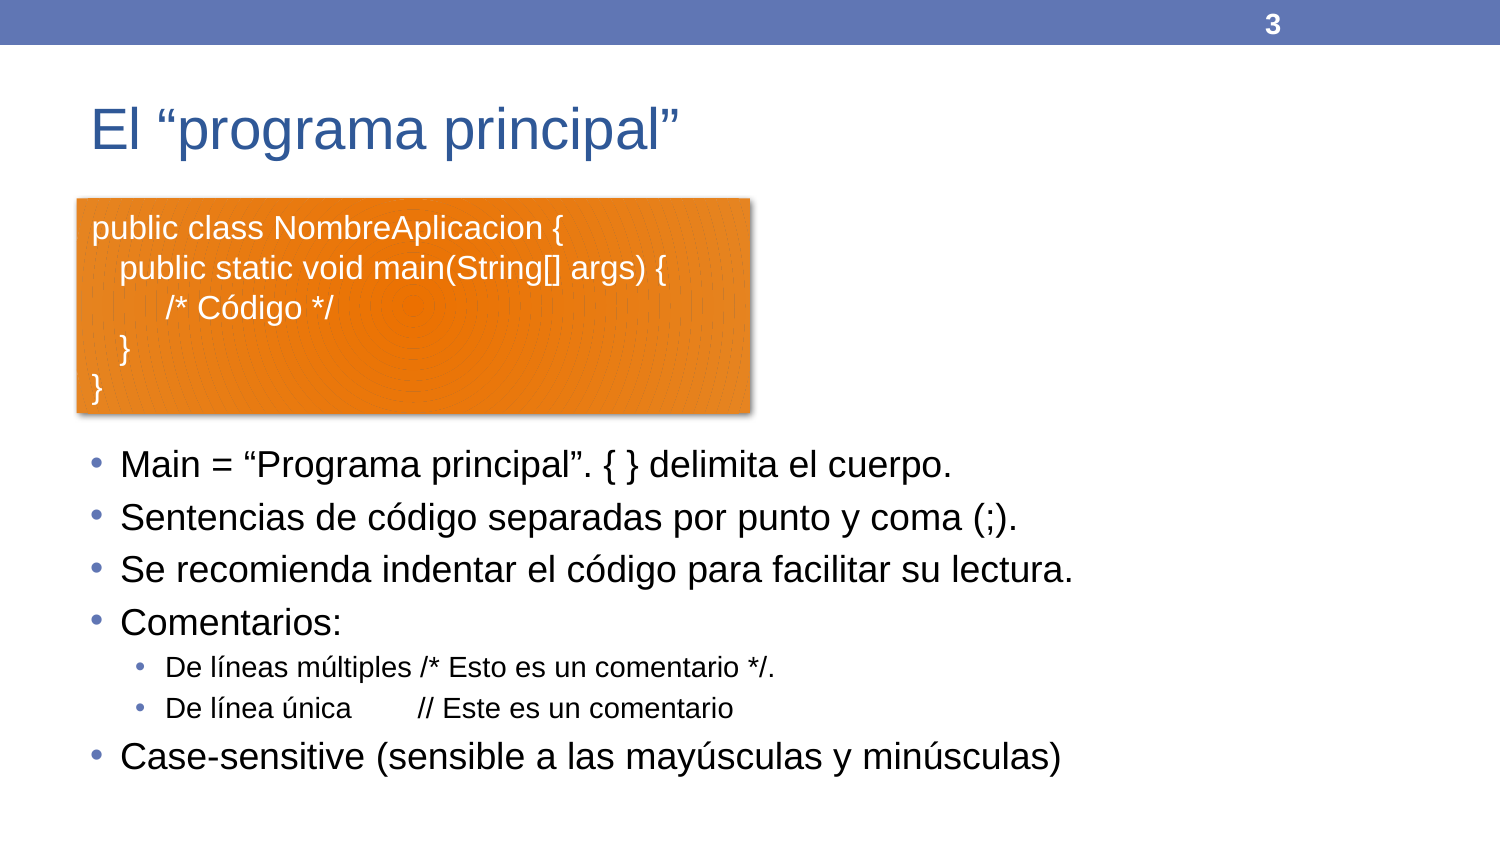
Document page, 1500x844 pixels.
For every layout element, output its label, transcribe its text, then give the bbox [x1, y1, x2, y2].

title El “programa principal” [75, 65, 1425, 188]
text_box public class NombreAplicacion { public static void main(String[] args) { /* Código */ } } [76, 198, 750, 414]
list Main = “Programa principal”. { } delimita el cuerpo. Sentencias de código separadas por punto y coma (;). Se recomienda indentar el código para facilitar su lectura. Comentarios: De líneas múltiples /* Esto es un comentario */. De línea única // Este es un comentario Case-sensitive (sensible a las mayúsculas y minúsculas) [75, 432, 1425, 797]
slide_number ‹#› [1250, 2, 1425, 43]
